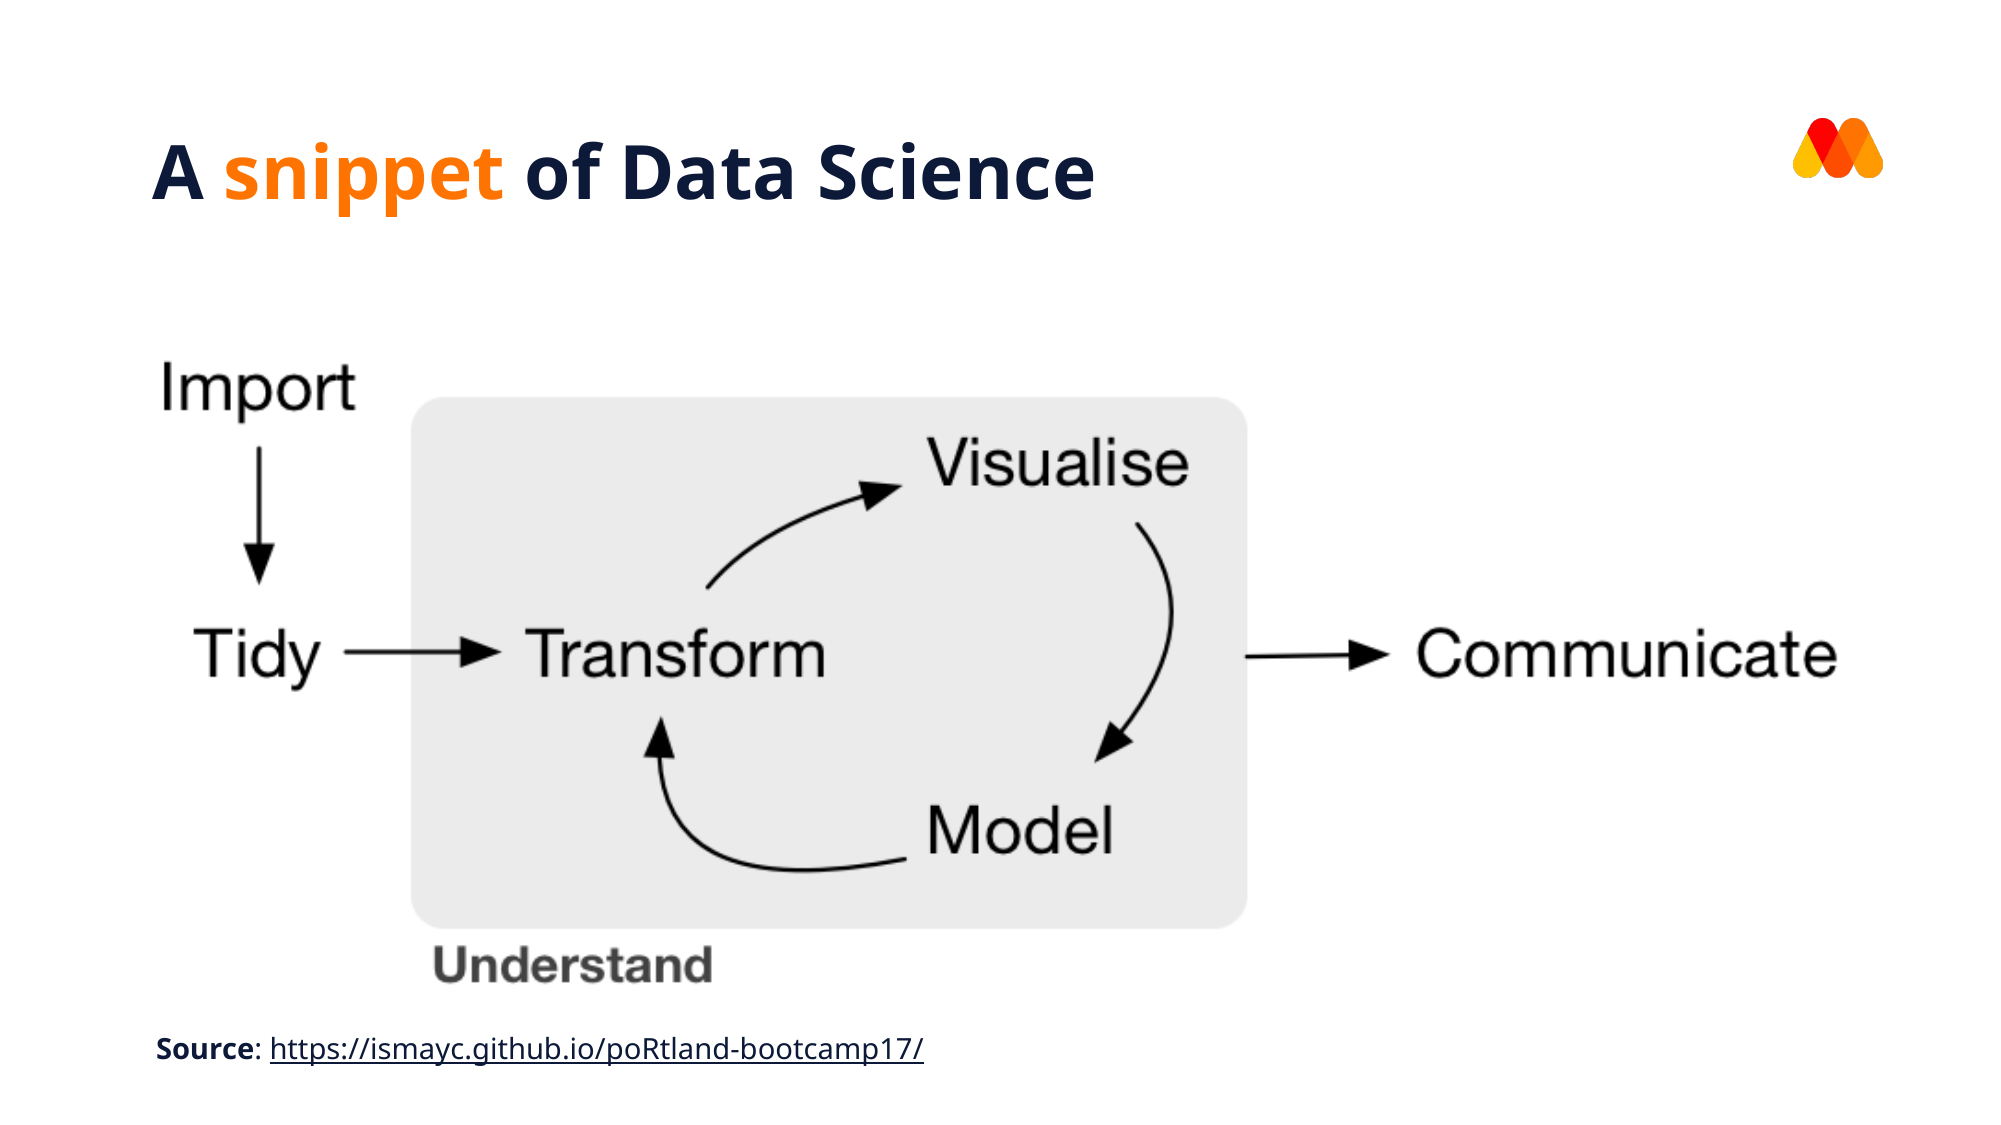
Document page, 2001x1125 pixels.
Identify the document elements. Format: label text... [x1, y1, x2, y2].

text_box Source: https://ismayc.github.io/poRtland-bootcamp17/ [141, 1022, 1944, 1078]
title A snippet of Data Science [137, 66, 1863, 284]
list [137, 324, 1863, 1001]
picture [1863, 118, 1883, 178]
